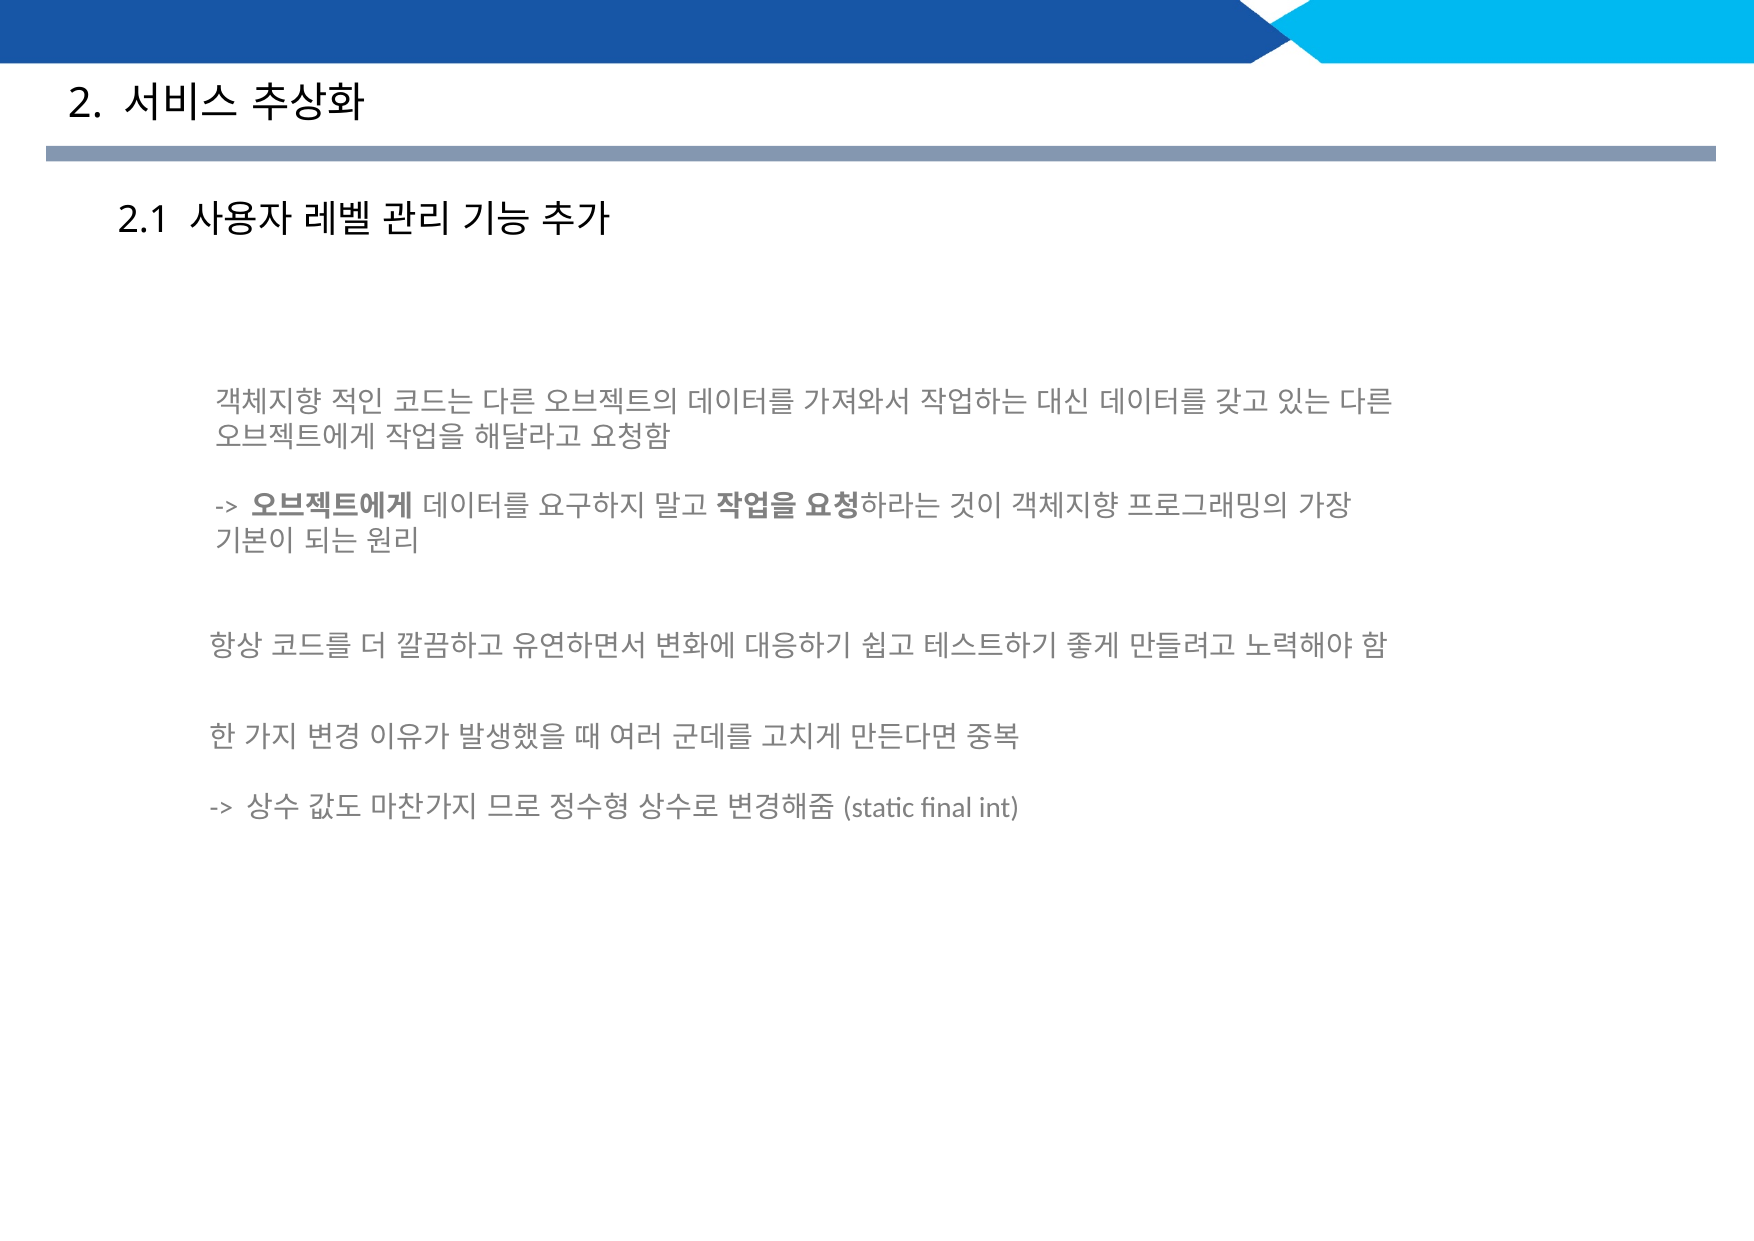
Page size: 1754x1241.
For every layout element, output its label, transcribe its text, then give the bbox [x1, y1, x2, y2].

text_box 2.1 사용자 레벨 관리 기능 추가 [102, 187, 1710, 248]
picture [0, 0, 1754, 1240]
text_box 2. 서비스 추상화 [53, 68, 1459, 134]
text_box 한 가지 변경 이유가 발생했을 때 여러 군데를 고치게 만든다면 중복 -> 상수 값도 마찬가지 므로 정수형 상수로 변경해줌(static final int) [194, 711, 1428, 831]
text_box 객체지향 적인 코드는 다른 오브젝트의 데이터를 가져와서 작업하는 대신 데이터를 갖고 있는 다른 오브젝트에게 작업을 해달라고 요청함 -> 오브젝트에게 데이터를 요구하지 말고 작업을 요청하라는 것이 객체지향 프로그래밍의 가장 기본이 되는 원리 [200, 375, 1423, 566]
text_box 항상 코드를 더 깔끔하고 유연하면서 변화에 대응하기 쉽고 테스트하기 좋게 만들려고 노력해야 함 [194, 620, 1493, 670]
